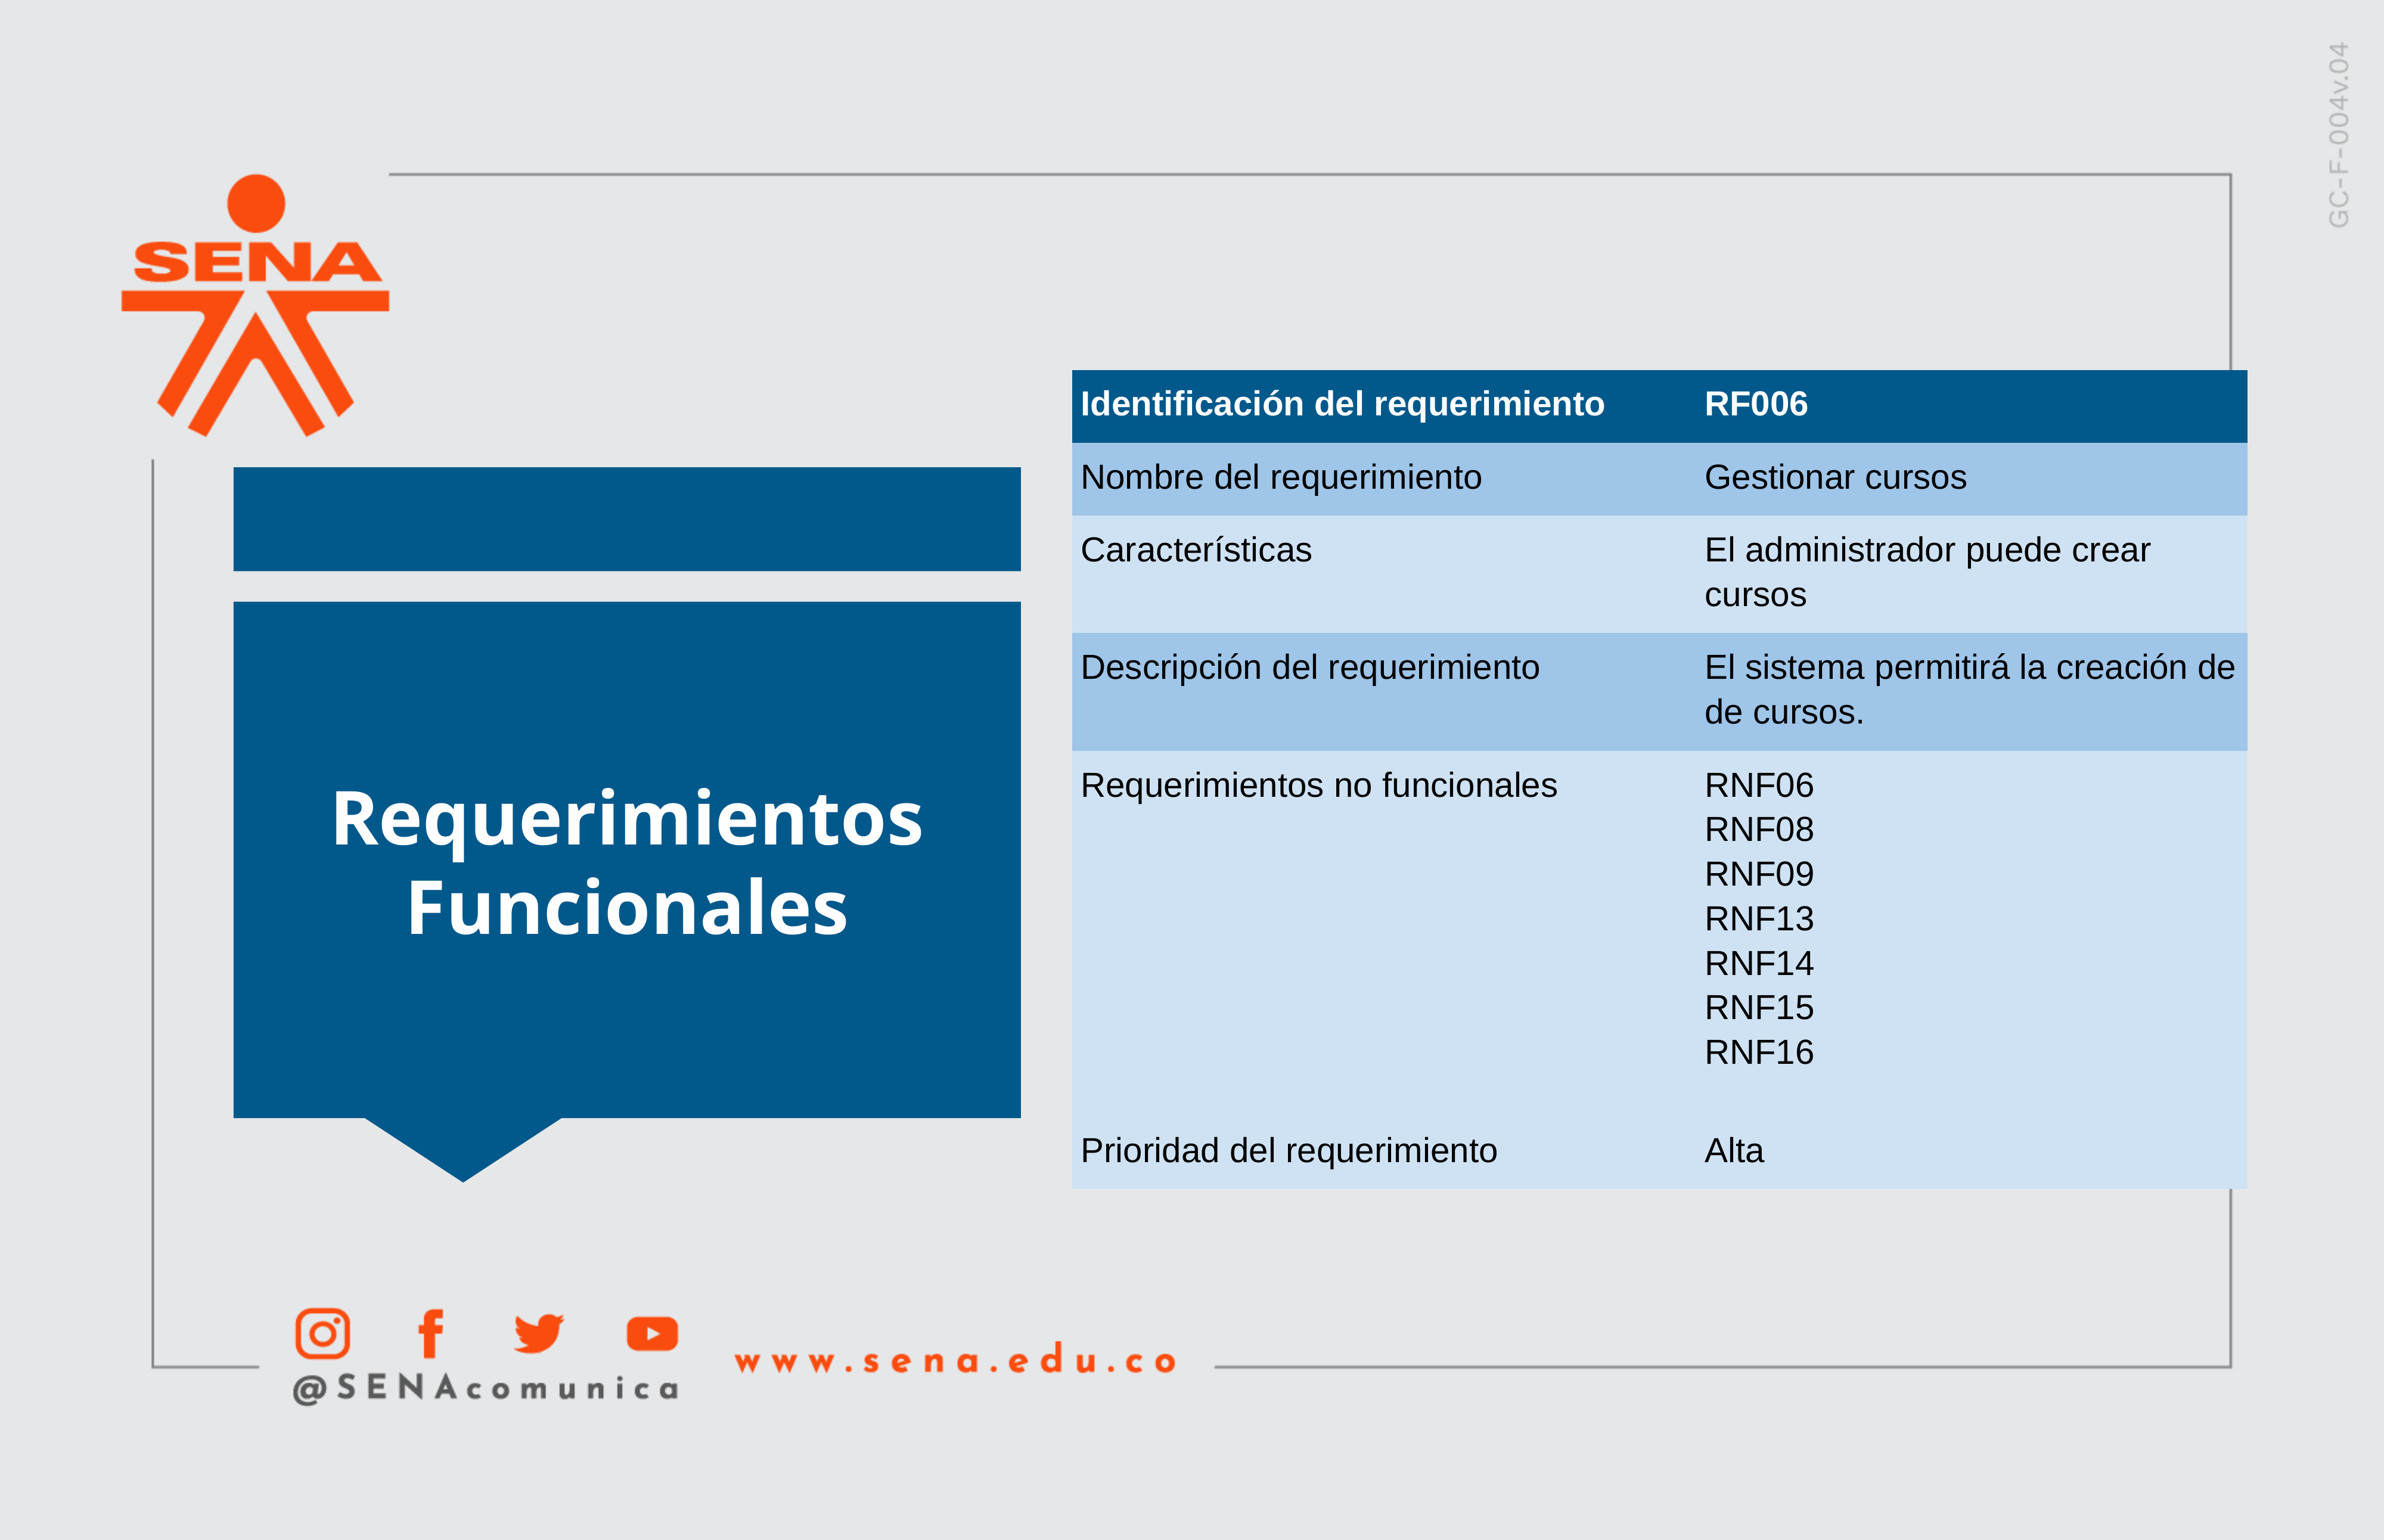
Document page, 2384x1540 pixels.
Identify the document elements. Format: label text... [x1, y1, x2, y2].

table_cell El administrador puede crear cursos [1696, 516, 2248, 633]
picture [0, 0, 2384, 1540]
table_cell Nombre del requerimiento [1072, 443, 1696, 516]
table_cell Requerimientos no funcionales [1072, 751, 1696, 1116]
table_cell Prioridad del requerimiento [1072, 1116, 1696, 1189]
table_cell Características [1072, 516, 1696, 633]
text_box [233, 467, 1022, 1119]
table_cell Alta [1696, 1116, 2248, 1189]
table_header Identificación del requerimiento [1072, 370, 1696, 443]
table_header RF006 [1696, 370, 2248, 443]
table_cell Gestionar cursos [1696, 443, 2248, 516]
table_cell El sistema permitirá la creación de de cursos. [1696, 633, 2248, 751]
table_cell RNF06 RNF08 RNF09 RNF13 RNF14 RNF15 RNF16 [1696, 751, 2248, 1116]
table_cell Descripción del requerimiento [1072, 633, 1696, 751]
